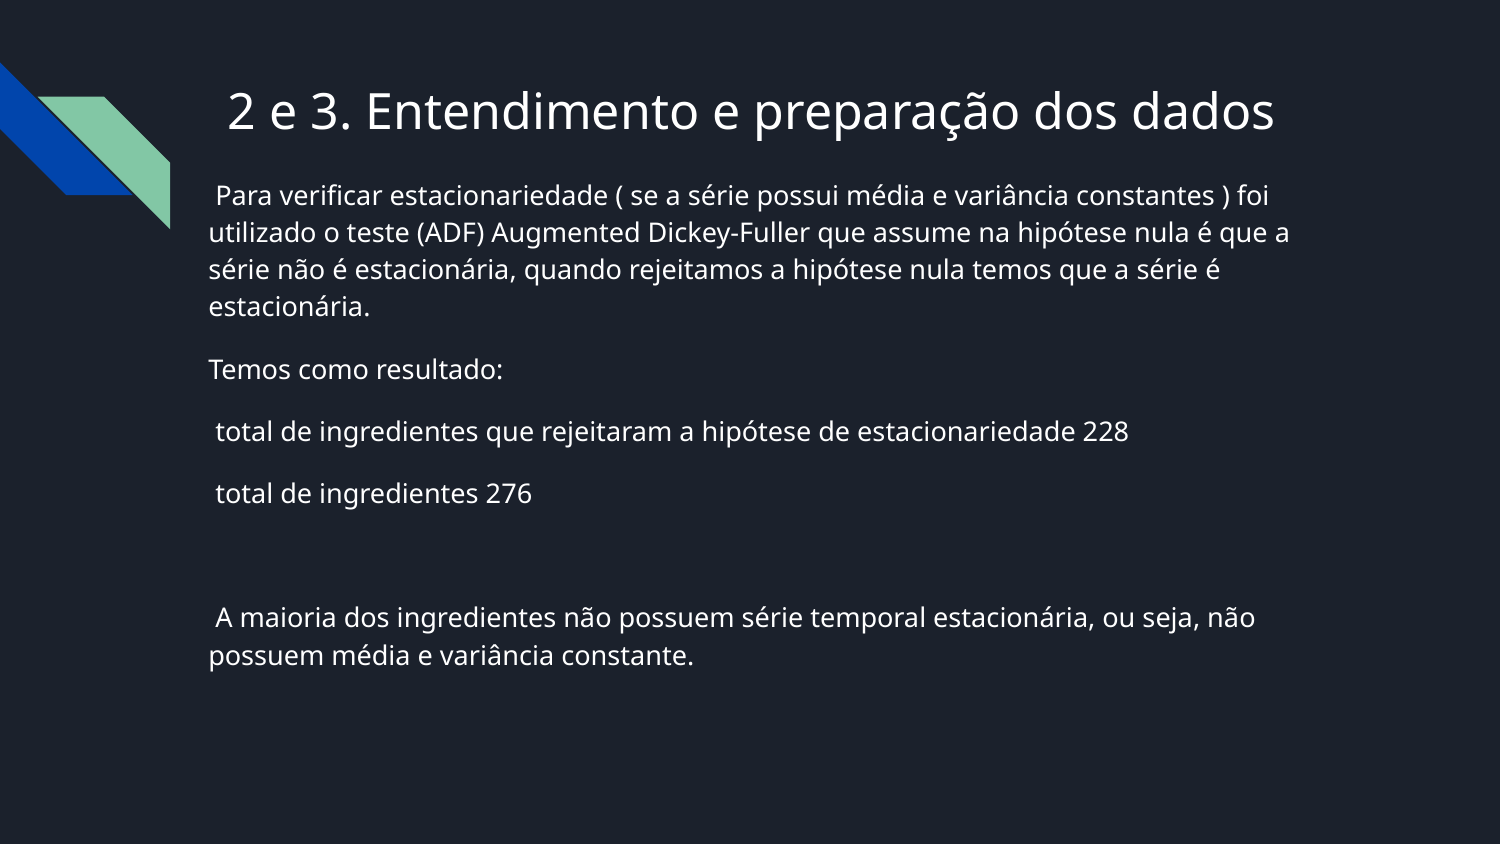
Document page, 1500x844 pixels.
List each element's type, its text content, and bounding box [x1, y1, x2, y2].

list Para verificar estacionariedade ( se a série possui média e variância constantes ) foi utilizado o teste (ADF) Augmented Dickey-Fuller que assume na hipótese nula é que a série não é estacionária, quando rejeitamos a hipótese nula temos que a série é estacionária. Temos como resultado: total de ingredientes que rejeitaram a hipótese de estacionariedade 228 total de ingredientes 276 A maioria dos ingredientes não possuem série temporal estacionária, ou seja, não possuem média e variância constante. [193, 158, 1368, 735]
title 2 e 3. Entendimento e preparação dos dados [212, 64, 1368, 158]
